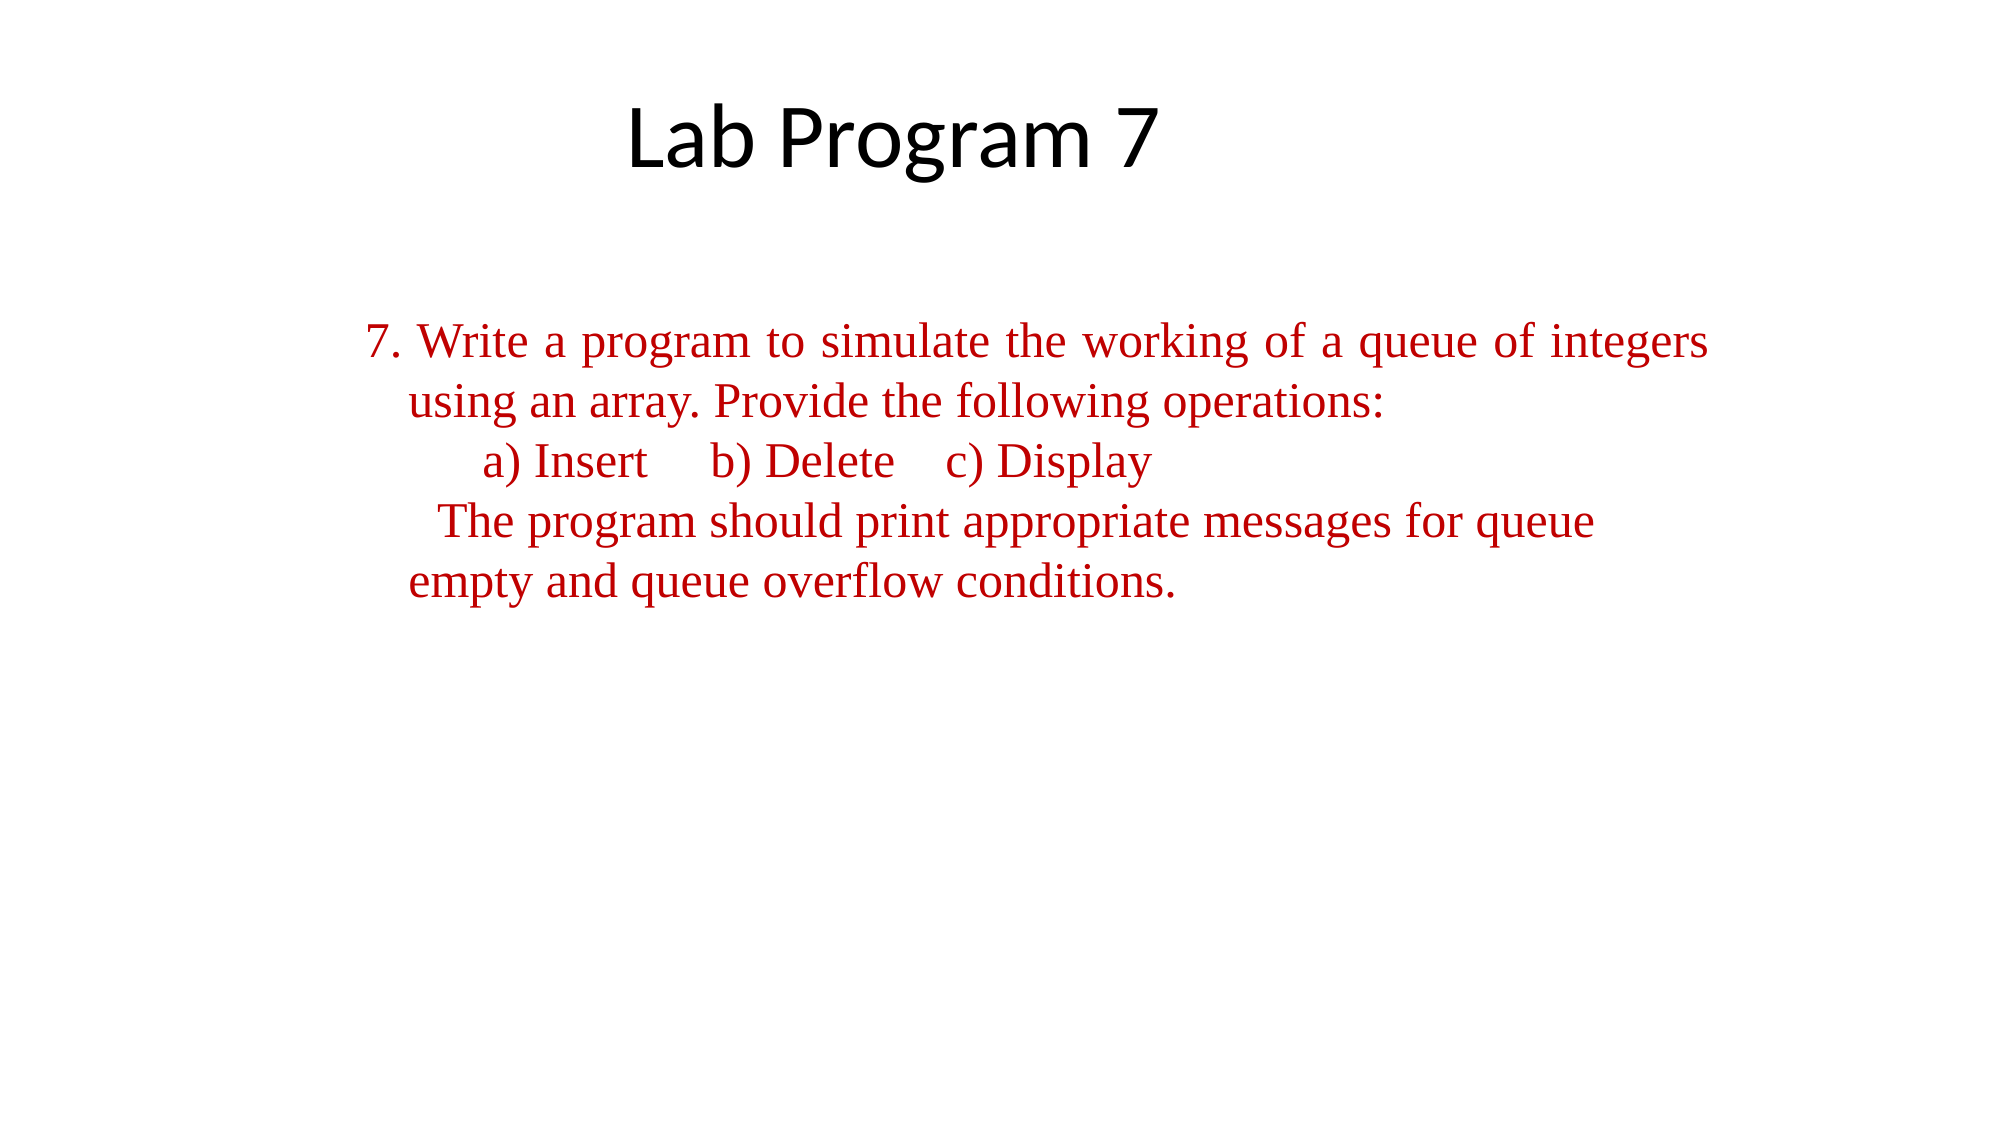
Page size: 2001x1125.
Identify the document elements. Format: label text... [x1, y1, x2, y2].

text_box 7. Write a program to simulate the working of a queue of integers using an array. Provide the following operations: a) Insert b) Delete c) Display The program should print appropriate messages for queue empty and queue overflow conditions. [350, 299, 1725, 660]
title Lab Program 7 [626, 75, 1374, 191]
